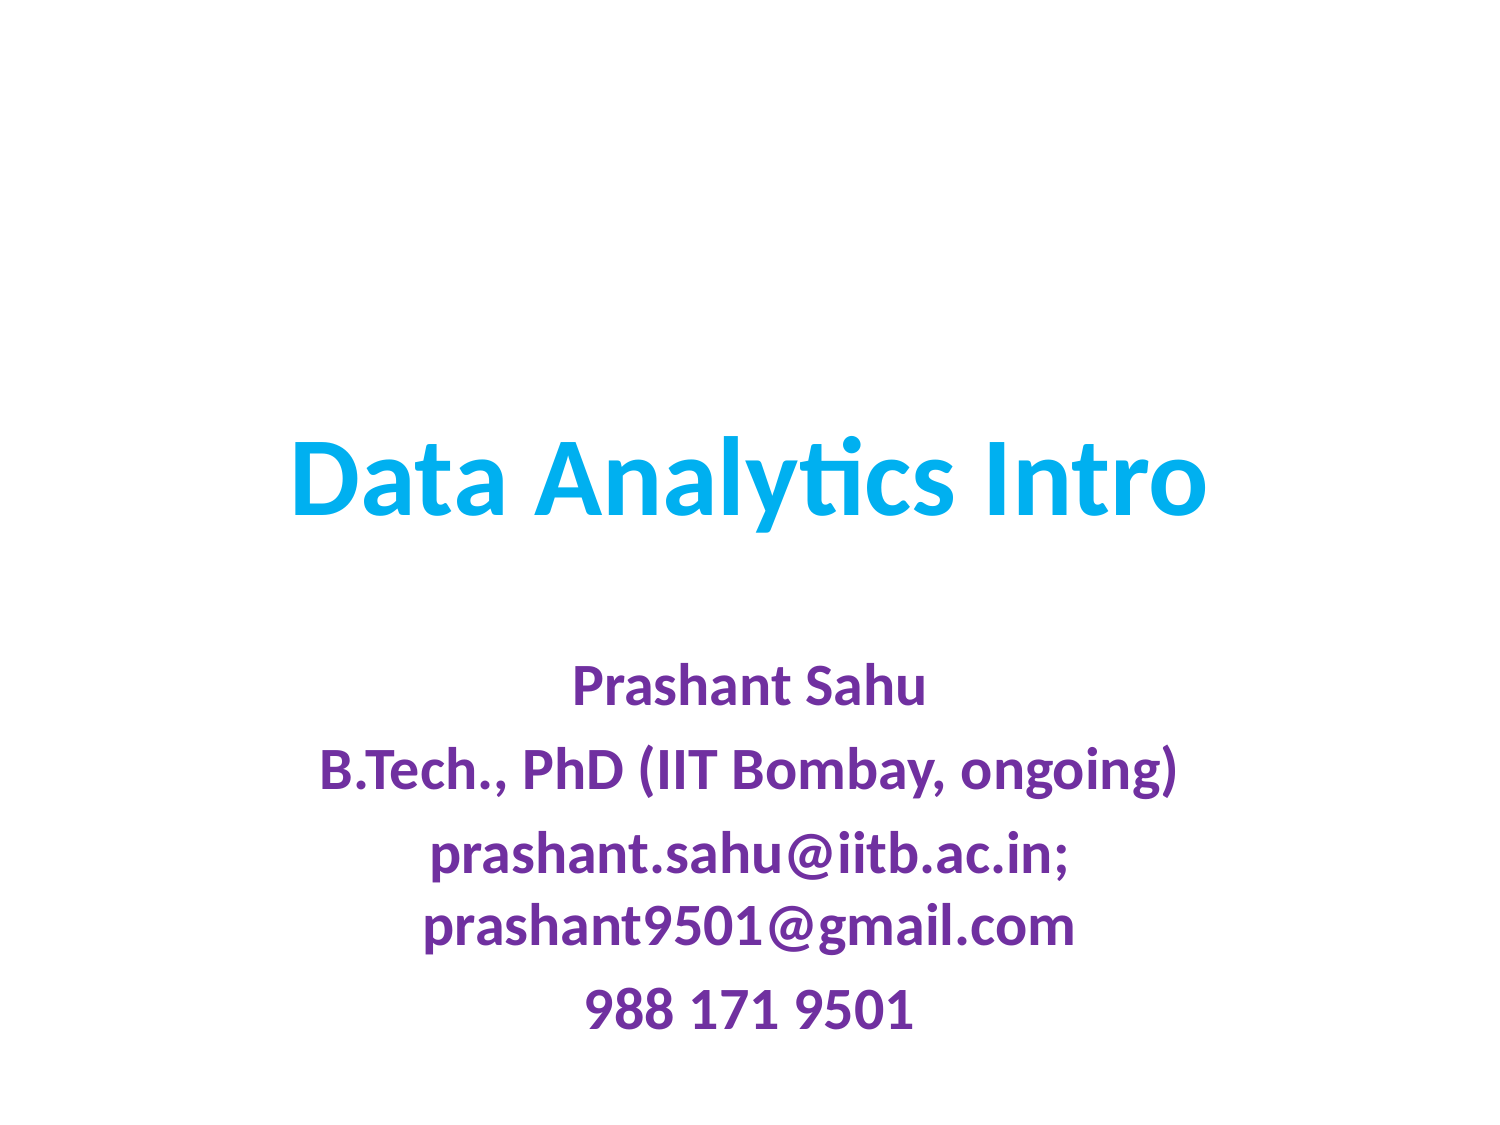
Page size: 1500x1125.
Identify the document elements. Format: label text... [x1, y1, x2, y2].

title Data Analytics Intro [112, 349, 1388, 591]
subtitle Prashant Sahu B.Tech., PhD (IIT Bombay, ongoing) prashant.sahu@iitb.ac.in; prashant9501@gmail.com 988 171 9501 [225, 637, 1275, 1050]
